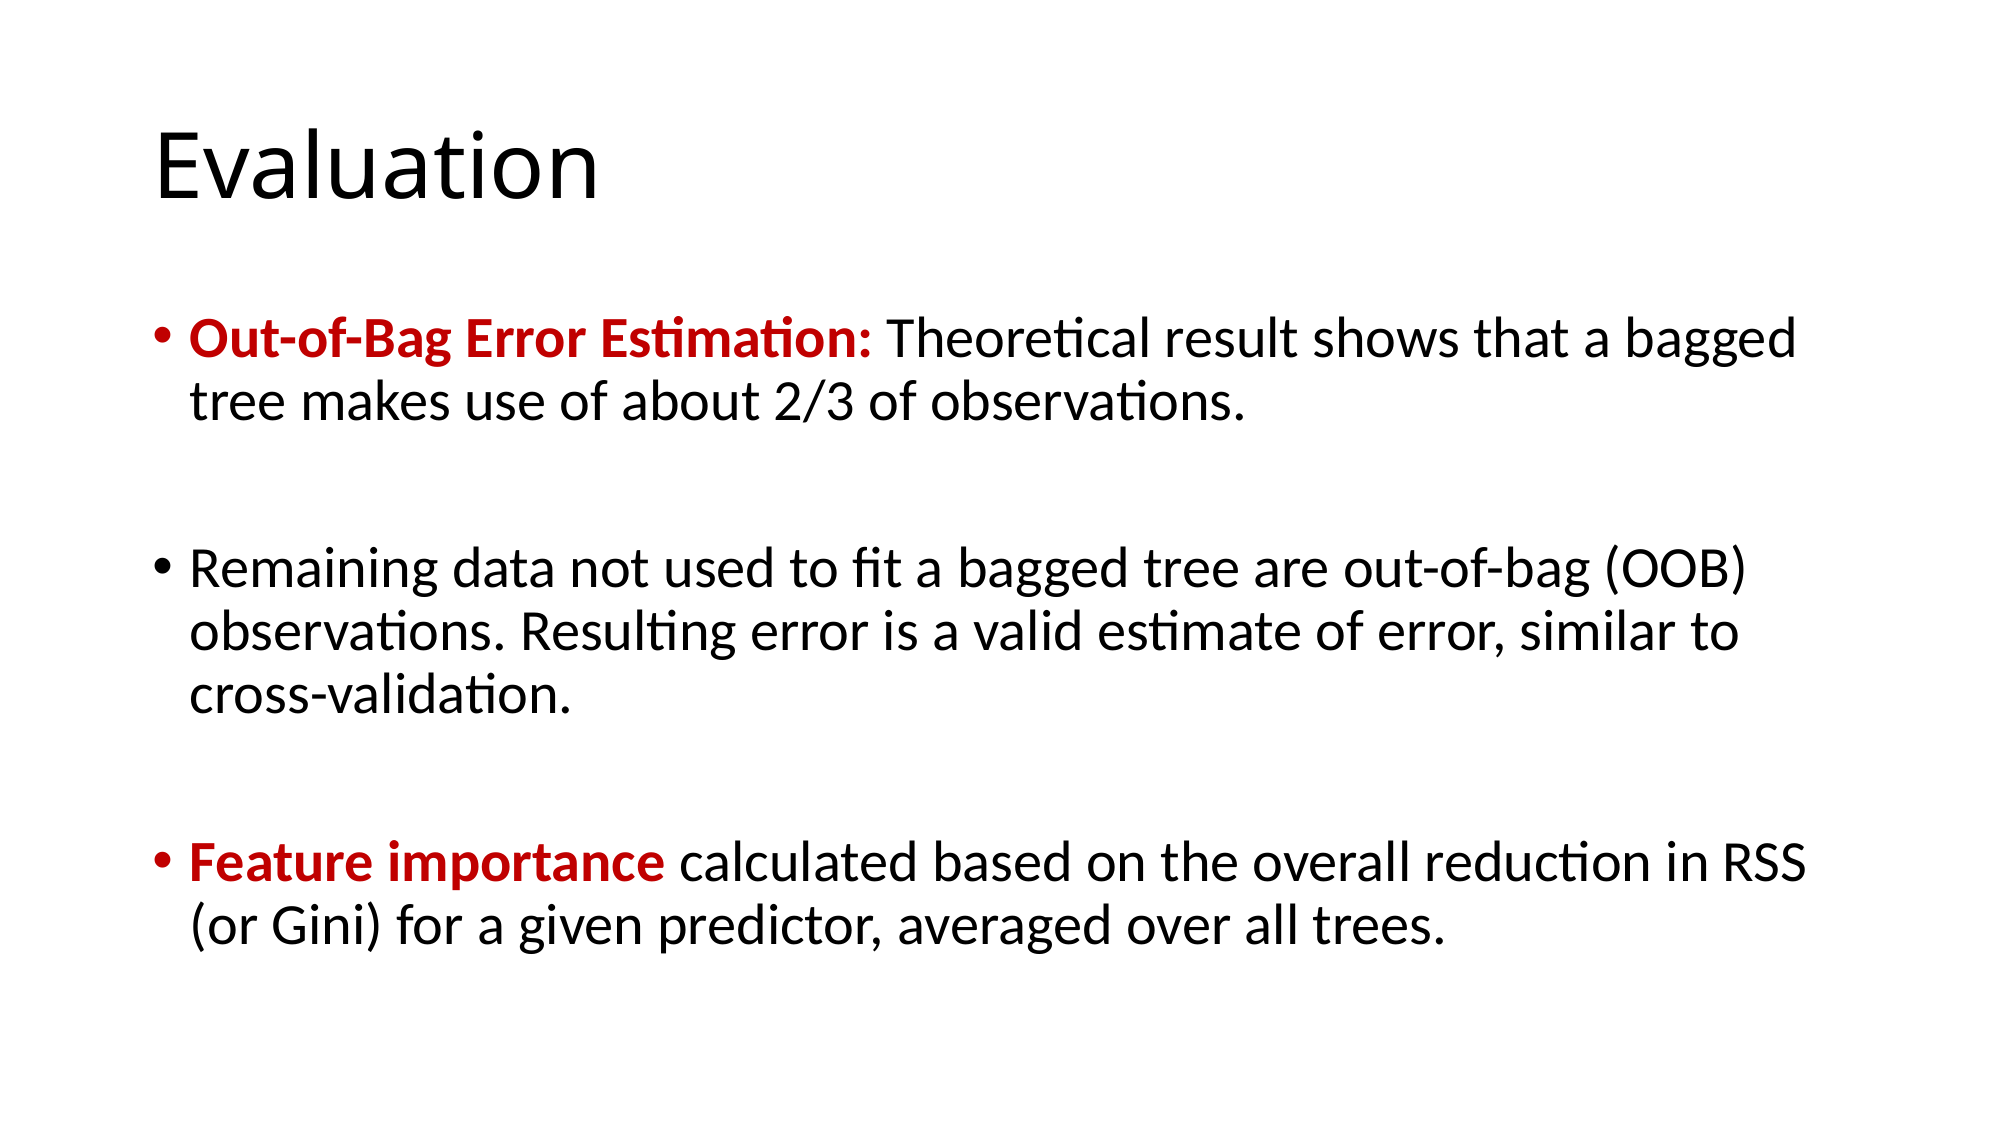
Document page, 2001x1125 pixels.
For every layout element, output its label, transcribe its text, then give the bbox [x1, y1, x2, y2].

list Out-of-Bag Error Estimation: Theoretical result shows that a bagged tree makes use of about 2/3 of observations. Remaining data not used to fit a bagged tree are out-of-bag (OOB) observations. Resulting error is a valid estimate of error, similar to cross-validation. Feature importance calculated based on the overall reduction in RSS (or Gini) for a given predictor, averaged over all trees. [137, 299, 1863, 1014]
title Evaluation [137, 59, 1863, 278]
